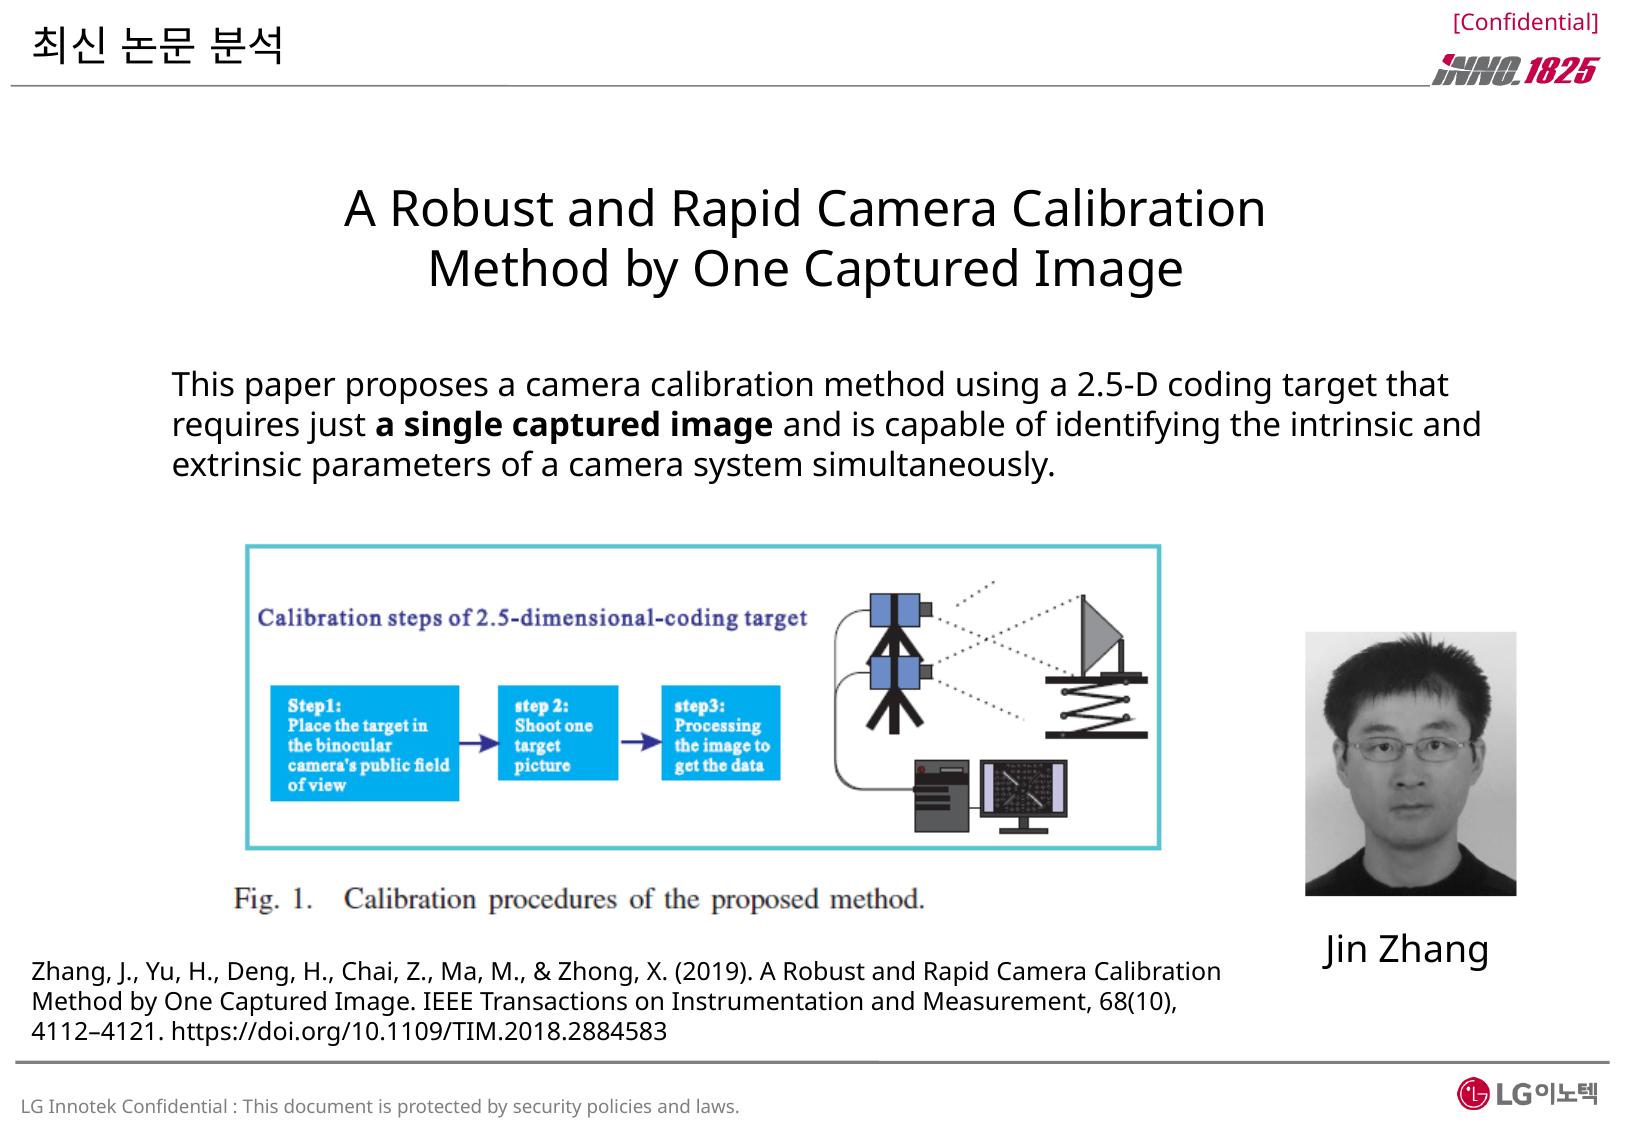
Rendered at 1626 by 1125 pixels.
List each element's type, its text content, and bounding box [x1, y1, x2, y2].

text_box This paper proposes a camera calibration method using a 2.5-D coding target that requires just a single captured image and is capable of identifying the intrinsic and extrinsic parameters of a camera system simultaneously. [156, 356, 1526, 491]
text_box Zhang, J., Yu, H., Deng, H., Chai, Z., Ma, M., & Zhong, X. (2019). A Robust and Rapid Camera Calibration Method by One Captured Image. IEEE Transactions on Instrumentation and Measurement, 68(10), 4112–4121. https://doi.org/10.1109/TIM.2018.2884583 [16, 948, 1266, 1053]
picture [1430, 53, 1603, 88]
title 최신 논문 분석 [16, 13, 939, 83]
text_box A Robust and Rapid Camera Calibration Method by One Captured Image [182, 169, 1431, 304]
picture [1457, 1077, 1597, 1110]
picture [1289, 612, 1527, 905]
picture [231, 528, 1169, 923]
text_box Jin Zhang [1310, 917, 1506, 978]
